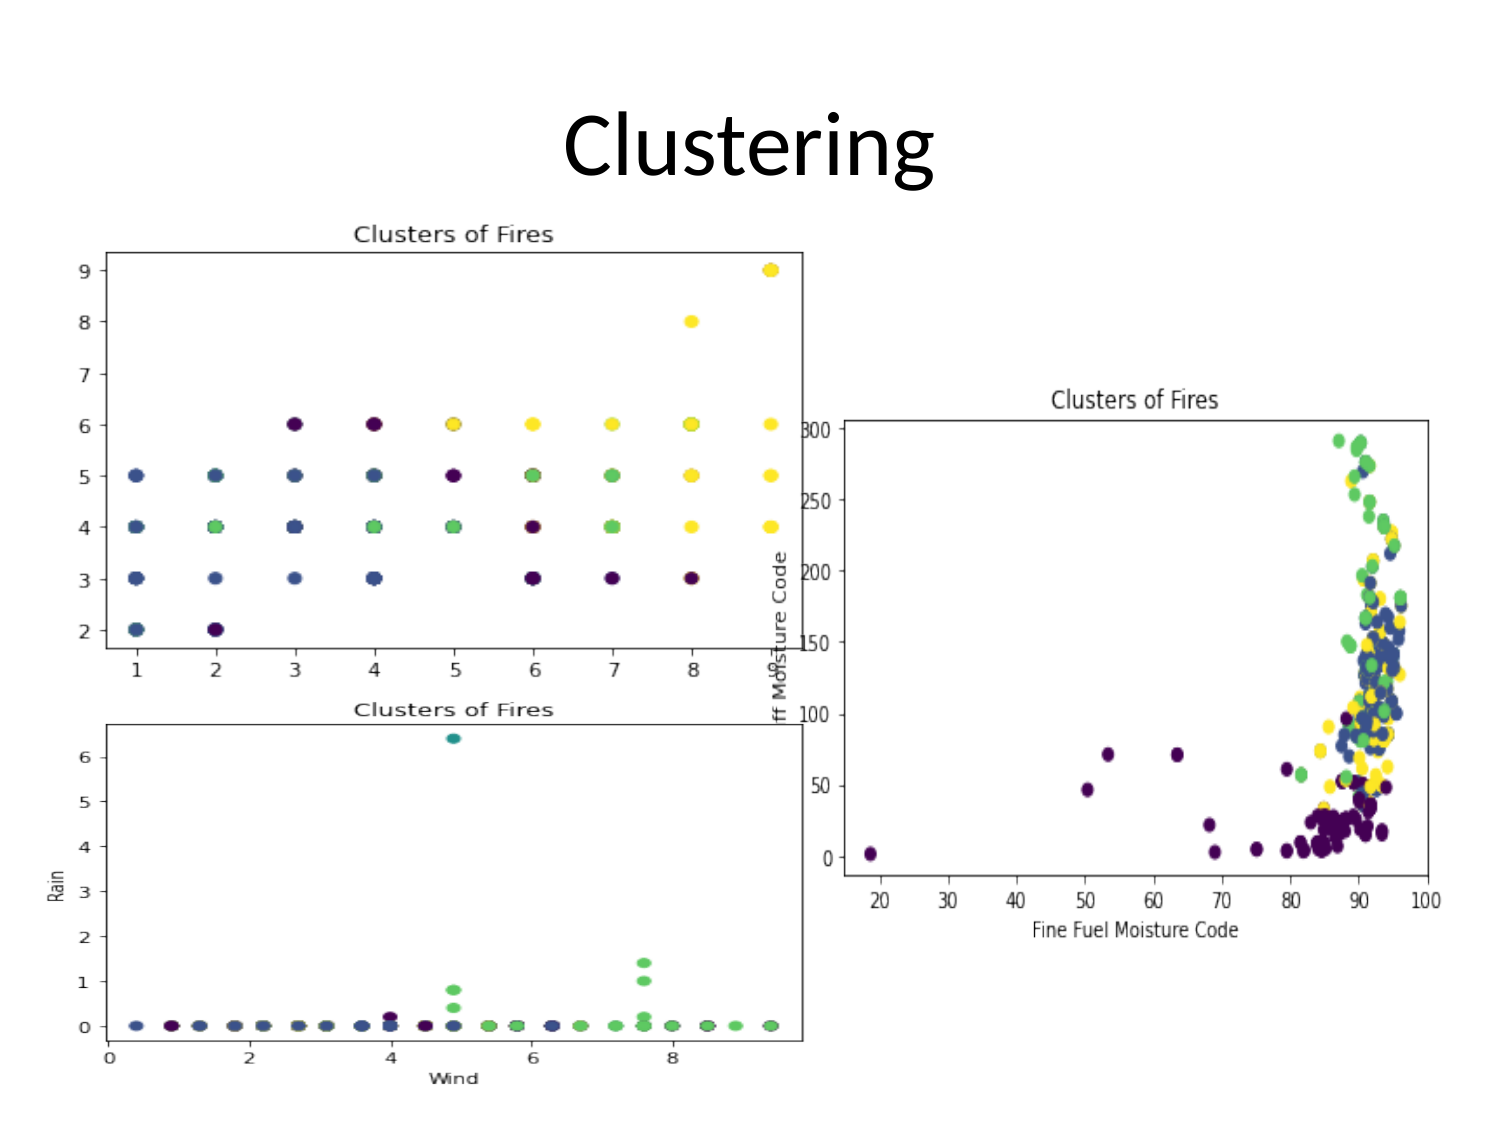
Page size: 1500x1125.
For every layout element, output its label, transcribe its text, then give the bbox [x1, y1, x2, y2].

picture [33, 212, 1456, 1096]
title Clustering [75, 45, 1425, 233]
